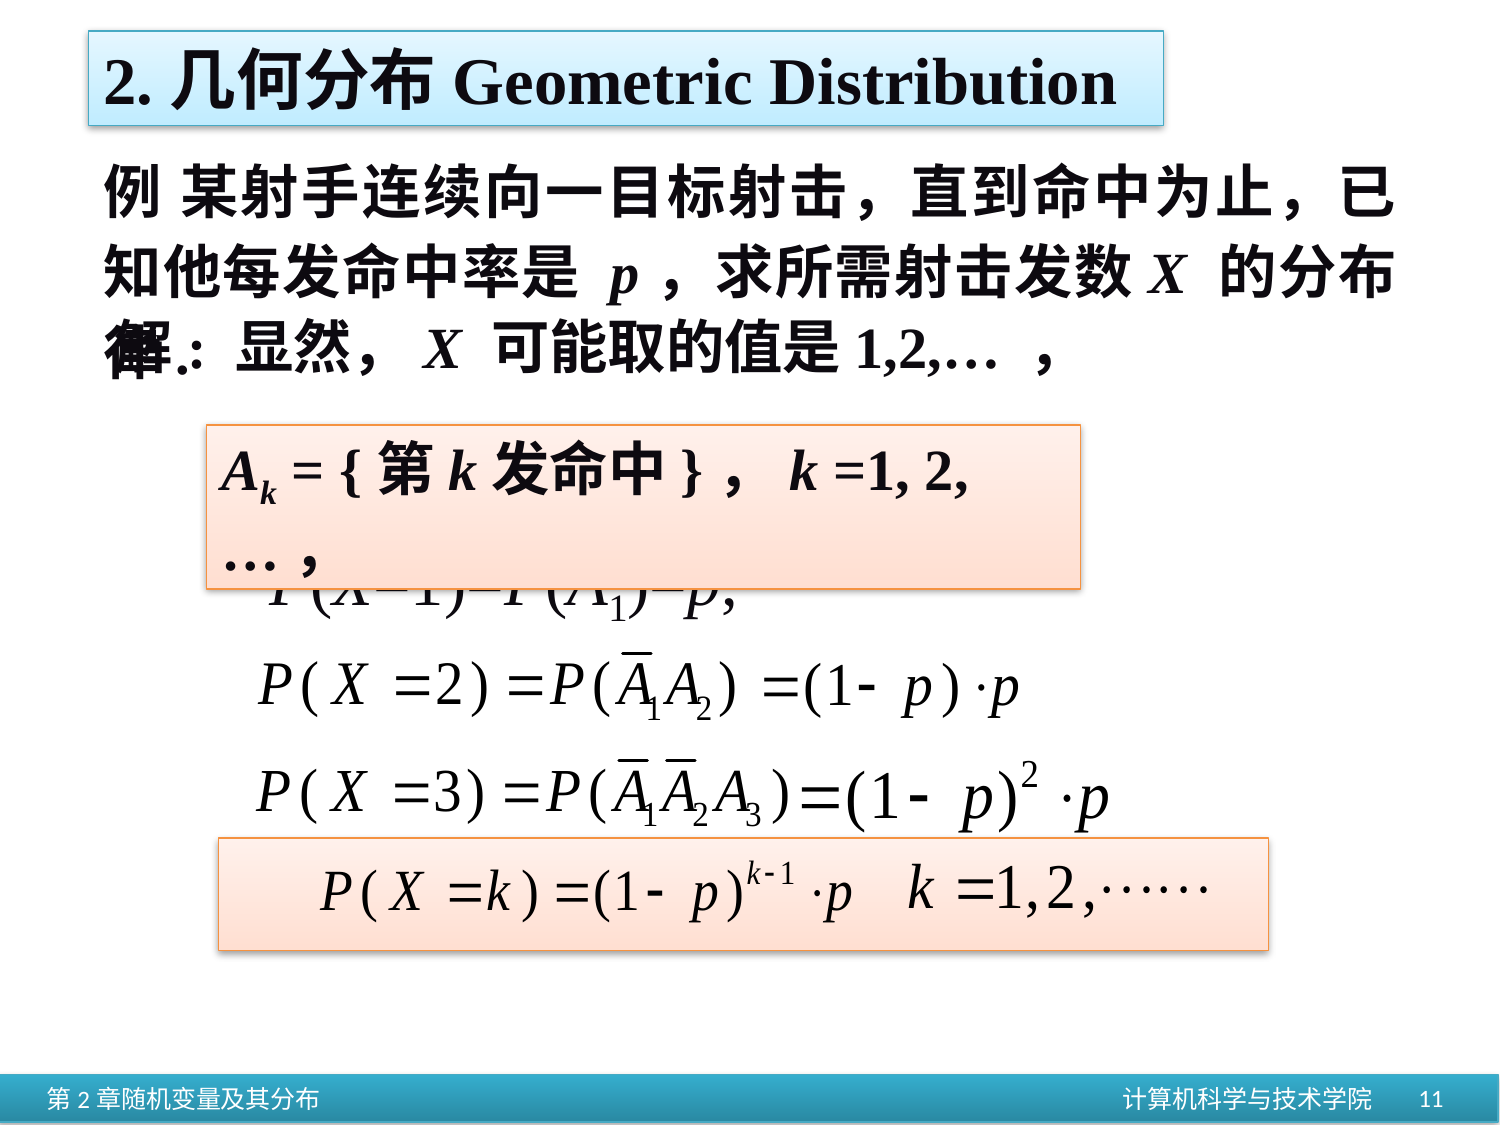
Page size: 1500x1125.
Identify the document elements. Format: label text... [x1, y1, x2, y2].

text_box 例 某射手连续向一目标射击，直到命中为止，已知他每发命中率是 p，求所需射击发数X 的分布律. [88, 137, 1412, 394]
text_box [218, 837, 1269, 951]
text_box P(X=1)=P(A1)=p, [242, 597, 1030, 637]
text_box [247, 637, 762, 736]
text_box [767, 648, 1034, 731]
text_box 2.几何分布Geometric Distribution [88, 30, 1164, 126]
text_box 解: 显然，X 可能取的值是1,2,… ， [100, 302, 1129, 388]
text_box Ak = {第k发命中}，k =1, 2, …， [206, 424, 1081, 590]
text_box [246, 744, 765, 836]
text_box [767, 743, 1124, 836]
